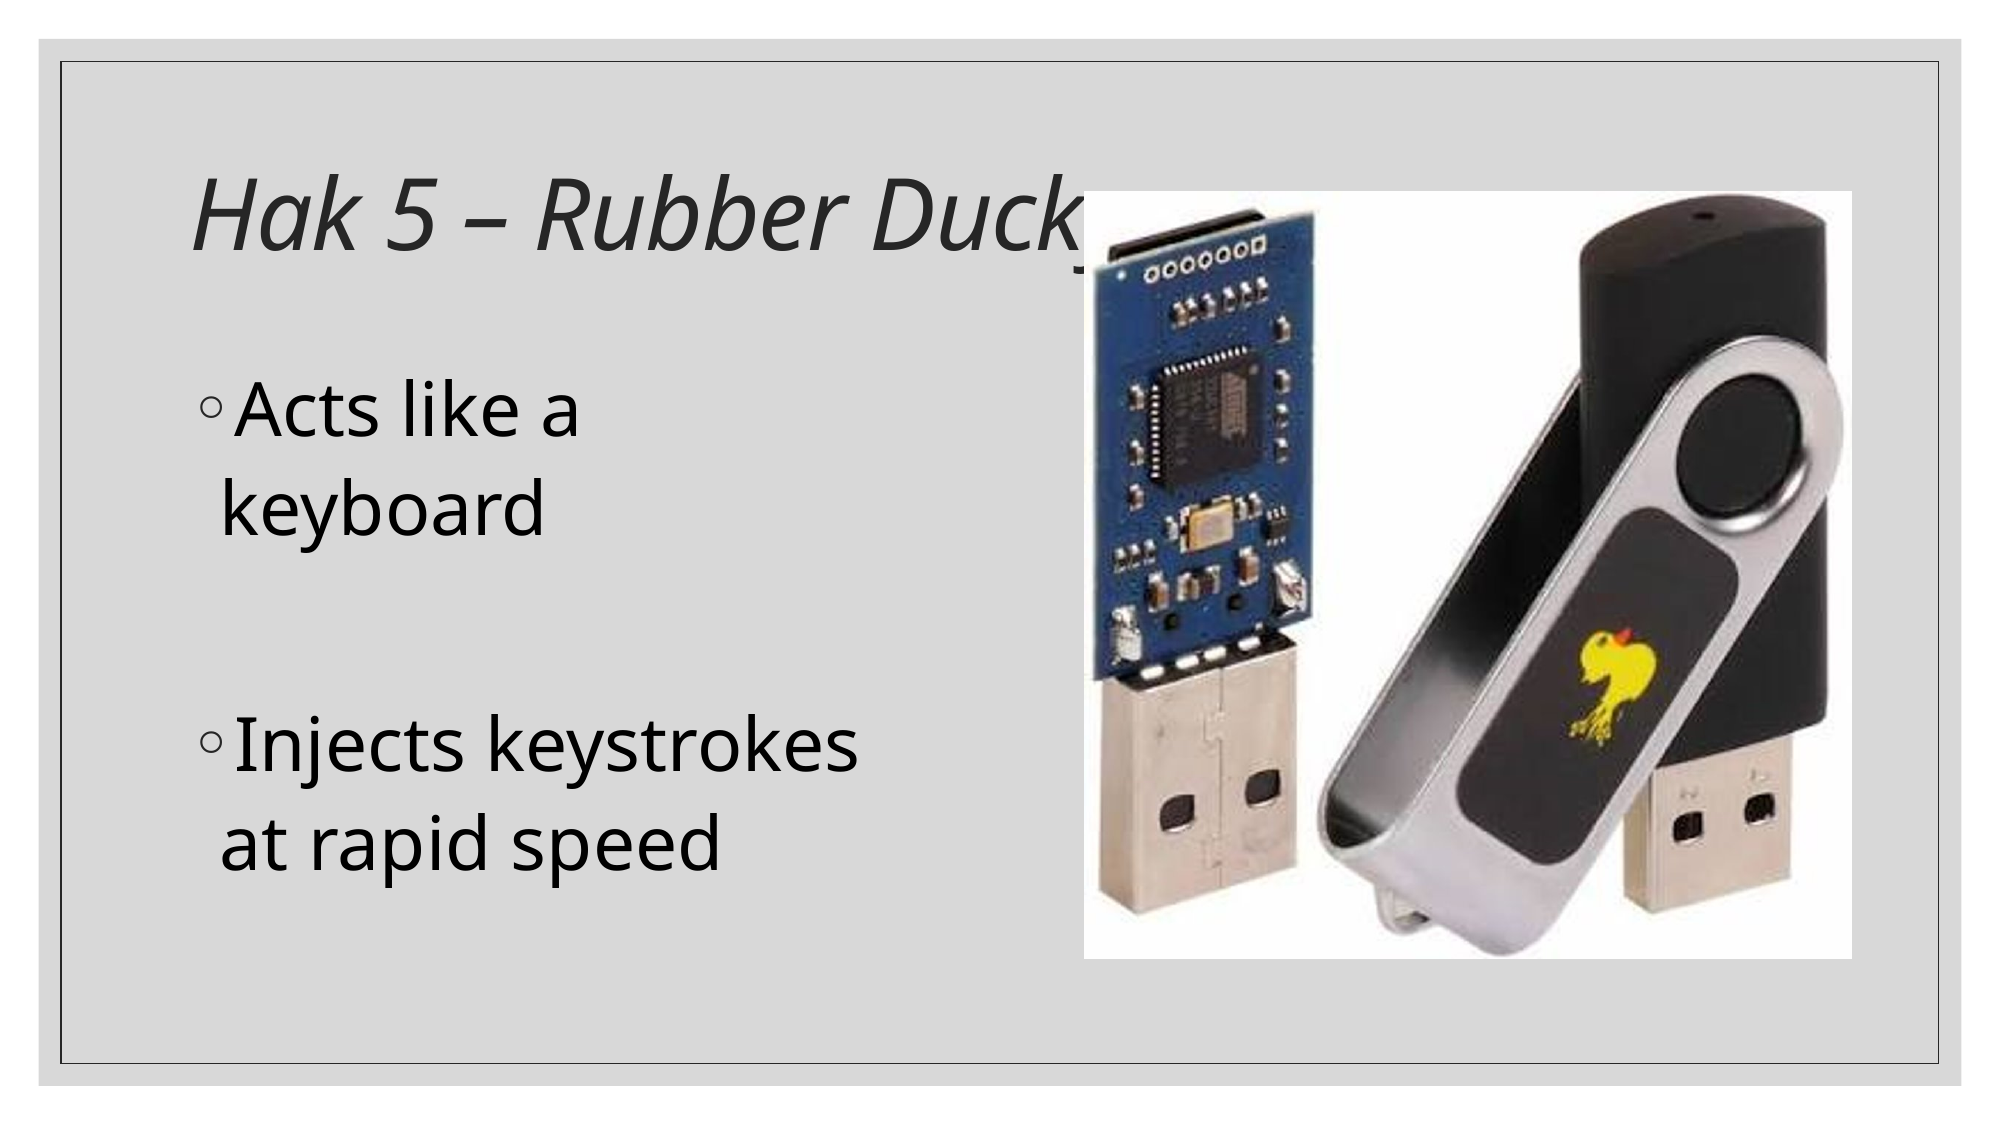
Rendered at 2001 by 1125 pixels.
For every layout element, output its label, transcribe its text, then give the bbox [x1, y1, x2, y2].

list Acts like a keyboard Injects keystrokes at rapid speed [174, 345, 926, 977]
picture [1084, 191, 1852, 959]
title Hak 5 – Rubber Ducky [174, 105, 1825, 331]
